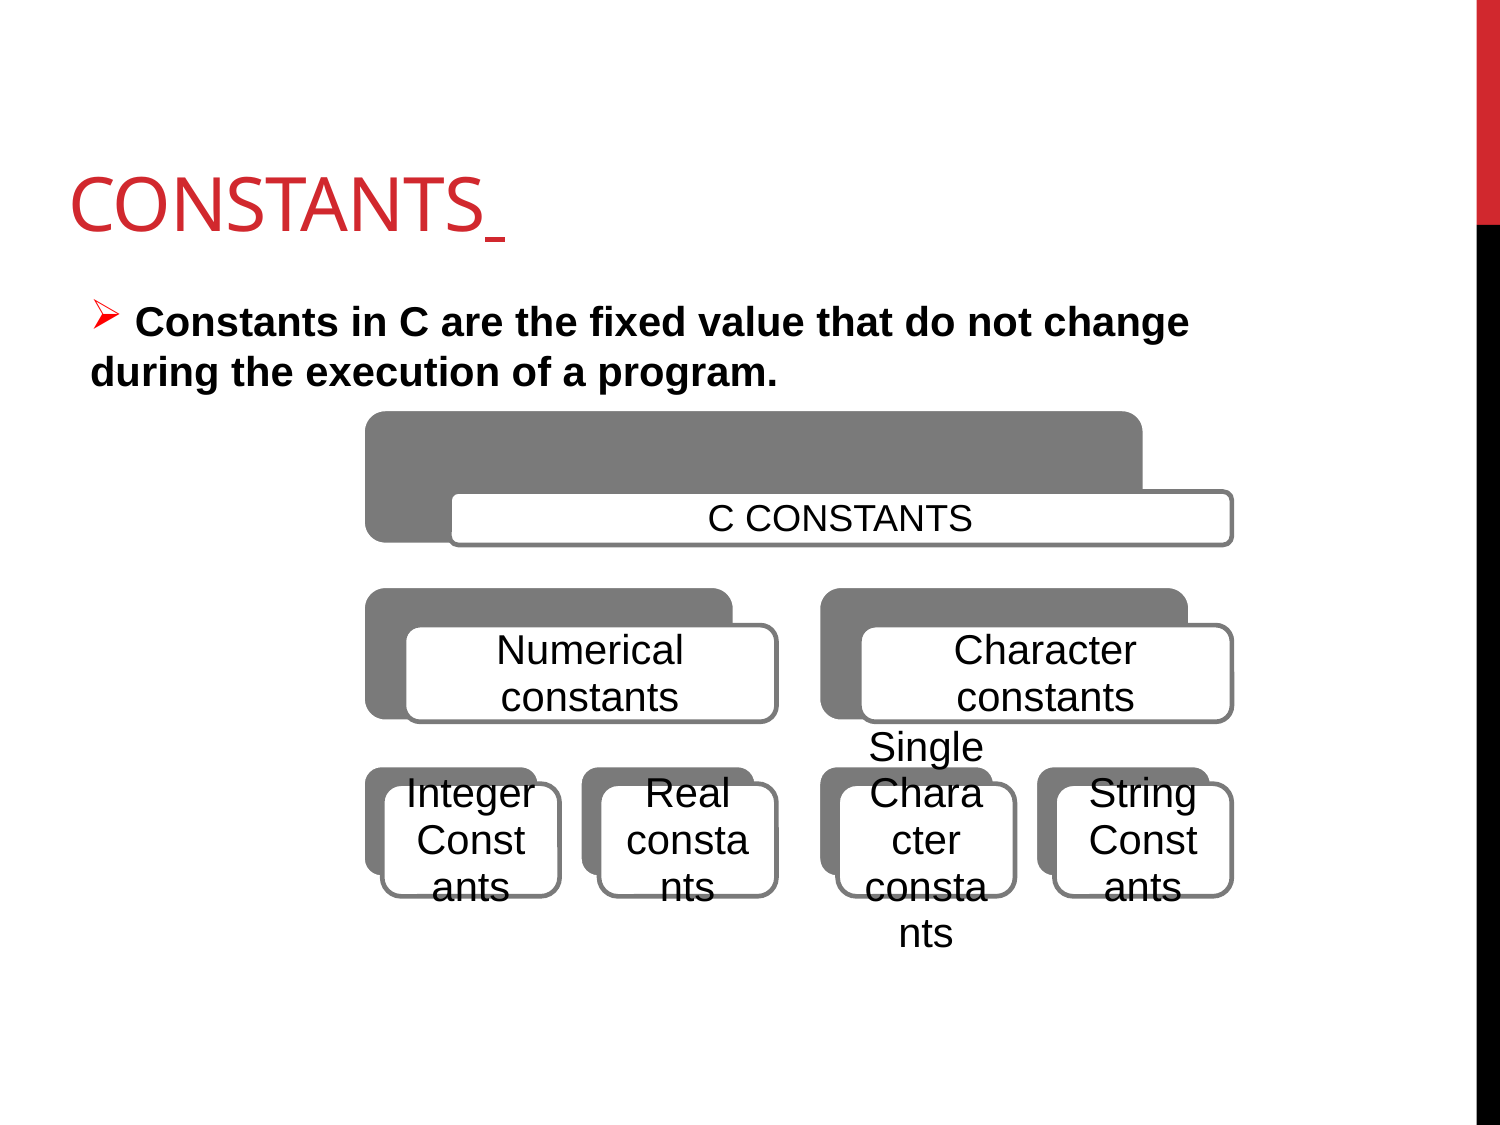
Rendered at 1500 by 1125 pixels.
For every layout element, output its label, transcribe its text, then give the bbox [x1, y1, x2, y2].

title Constants [53, 66, 1404, 254]
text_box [253, 408, 1342, 1077]
list Constants in C are the fixed value that do not change during the execution of a program. [75, 287, 1325, 1005]
